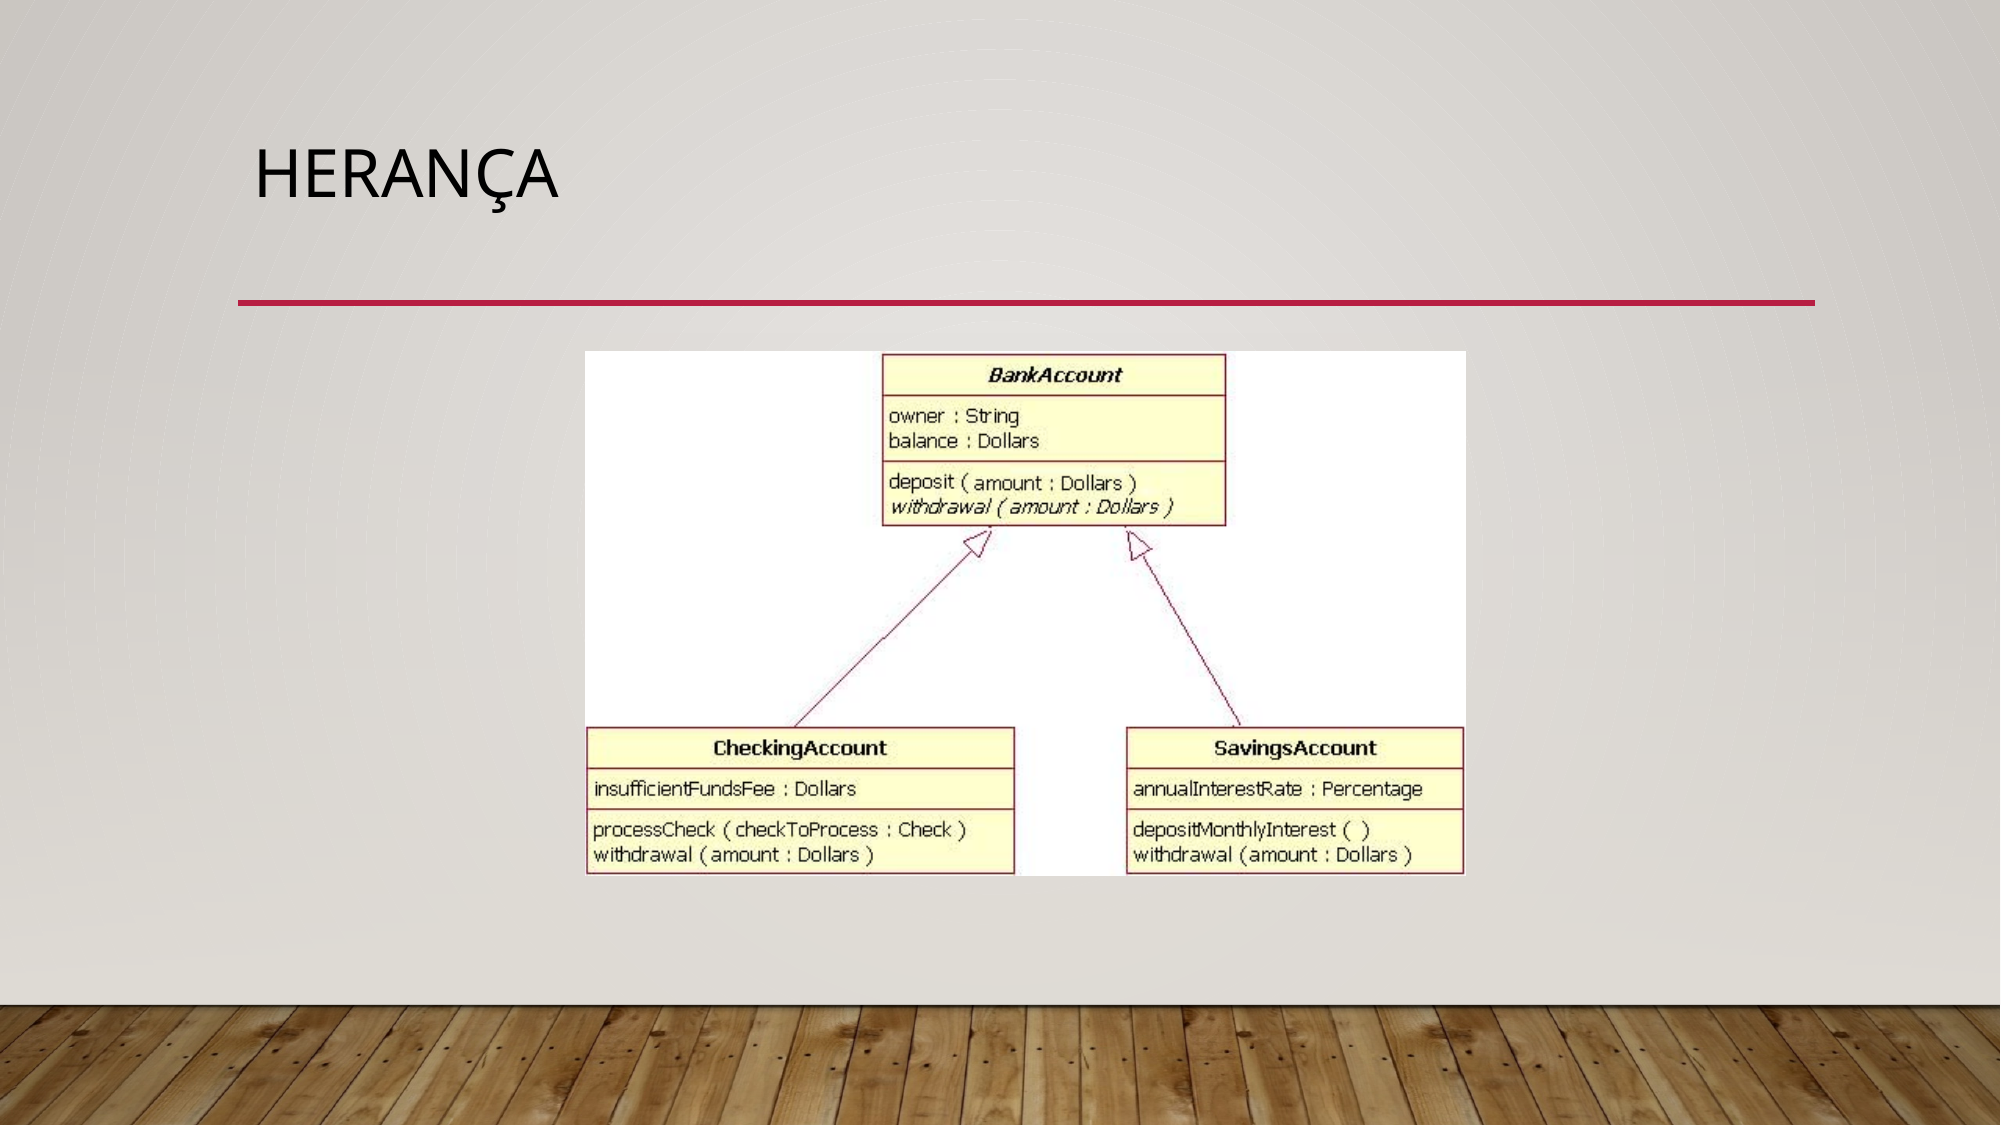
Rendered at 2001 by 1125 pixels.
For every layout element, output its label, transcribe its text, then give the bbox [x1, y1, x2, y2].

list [585, 351, 1466, 876]
title herança [238, 131, 1814, 305]
picture [0, 1005, 2000, 1125]
